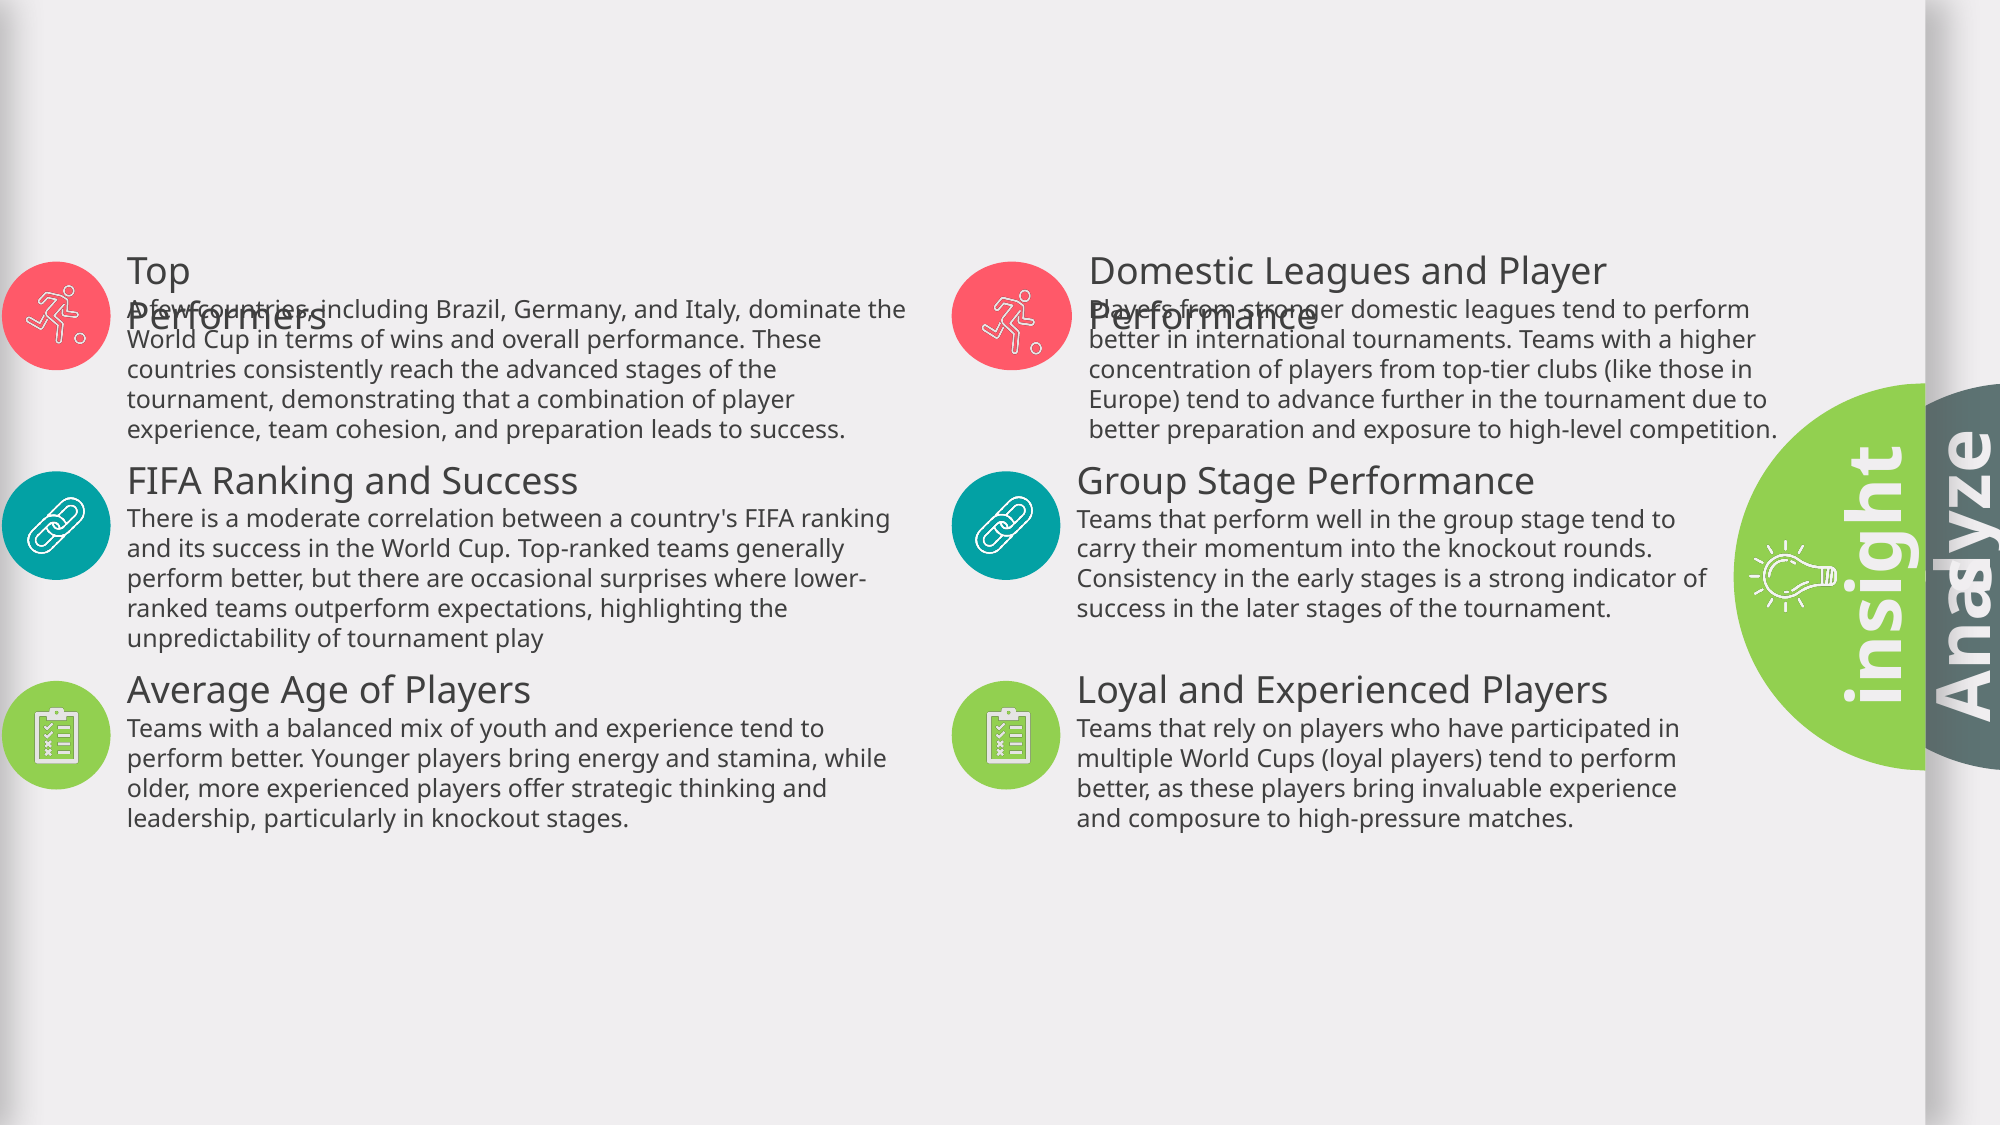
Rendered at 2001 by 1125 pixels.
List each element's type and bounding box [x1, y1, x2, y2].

text_box [1, 448, 946, 663]
picture [22, 280, 90, 348]
picture [978, 285, 1045, 359]
text_box [1926, 0, 2000, 1125]
text_box [951, 658, 1697, 873]
text_box [1, 239, 929, 448]
picture [23, 701, 90, 769]
picture [974, 701, 1042, 769]
picture [975, 496, 1033, 554]
text_box [951, 239, 1817, 484]
text_box [951, 490, 1786, 663]
text_box [0, 0, 1926, 1125]
text_box [1, 658, 917, 873]
